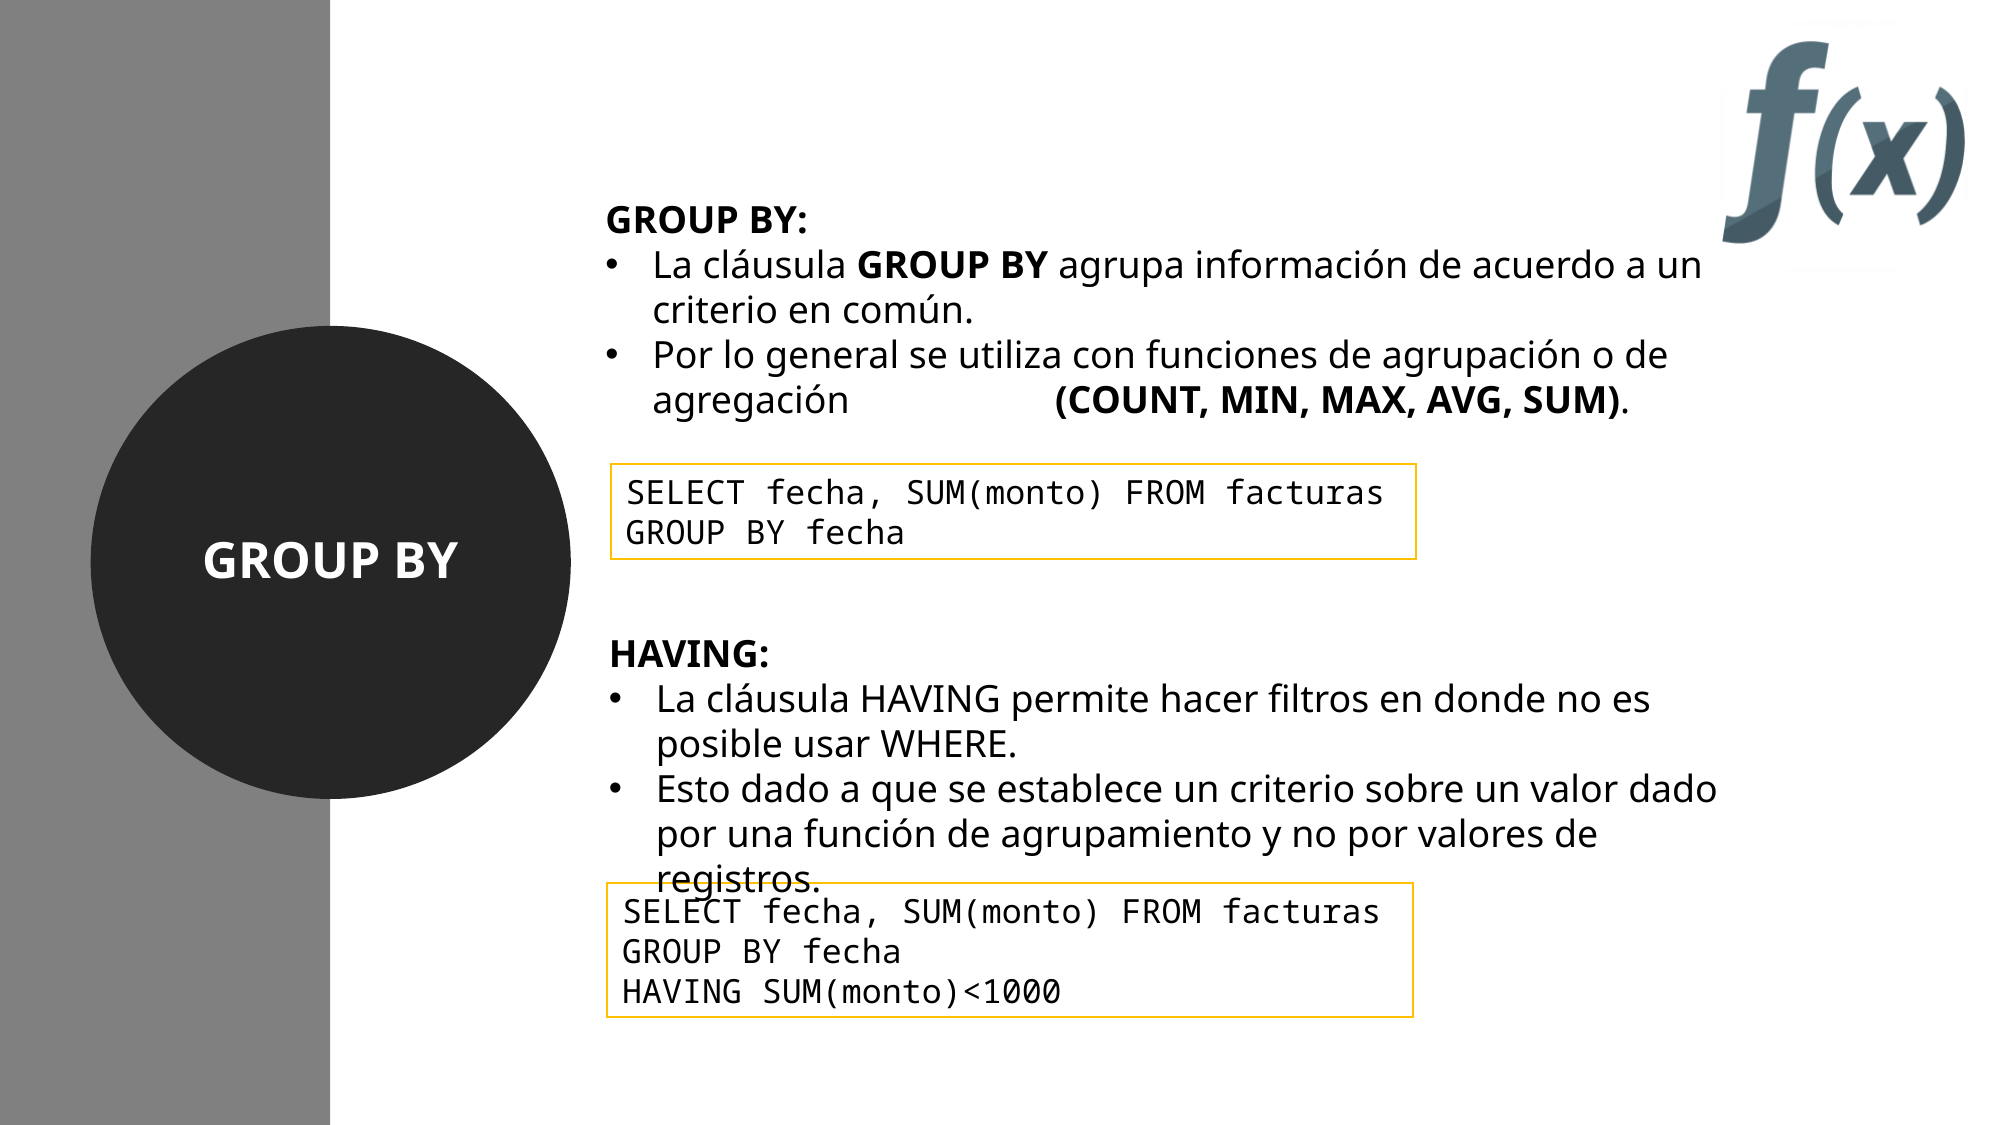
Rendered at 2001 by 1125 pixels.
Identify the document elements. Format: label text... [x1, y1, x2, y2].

text_box HAVING: La cláusula HAVING permite hacer filtros en donde no es posible usar WHERE. Esto dado a que se establece un criterio sobre un valor dado por una función de agrupamiento y no por valores de registros. [594, 622, 1754, 908]
text_box GROUP BY [105, 340, 557, 785]
picture [1715, 17, 1973, 275]
text_box [0, 0, 331, 1125]
text_box GROUP BY: La cláusula GROUP BY agrupa información de acuerdo a un criterio en común. Por lo general se utiliza con funciones de agrupación o de agregación (COUNT, MIN, MAX, AVG, SUM). [590, 188, 1750, 428]
text_box SELECT fecha, SUM(monto) FROM facturas GROUP BY fecha [610, 463, 1417, 560]
text_box SELECT fecha, SUM(monto) FROM facturas GROUP BY fecha HAVING SUM(monto)<1000 [606, 908, 1414, 1018]
